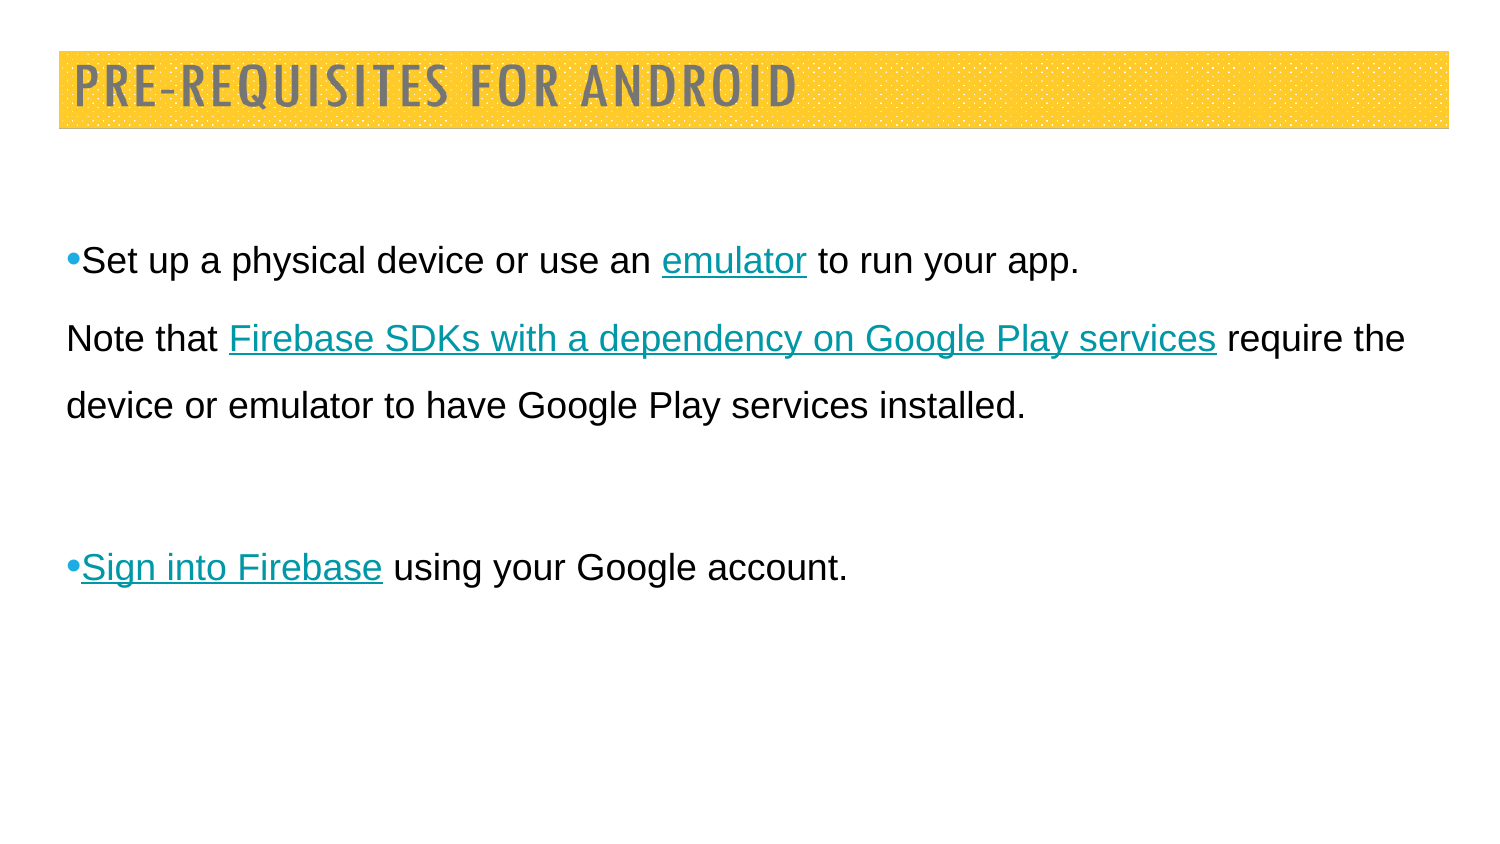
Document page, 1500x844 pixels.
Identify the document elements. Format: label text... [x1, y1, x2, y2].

list •Set up a physical device or use an emulator to run your app. Note that Firebase SDKs with a dependency on Google Play services require the device or emulator to have Google Play services installed. •Sign into Firebase using your Google account. [51, 189, 1449, 750]
picture [24, 24, 1450, 165]
